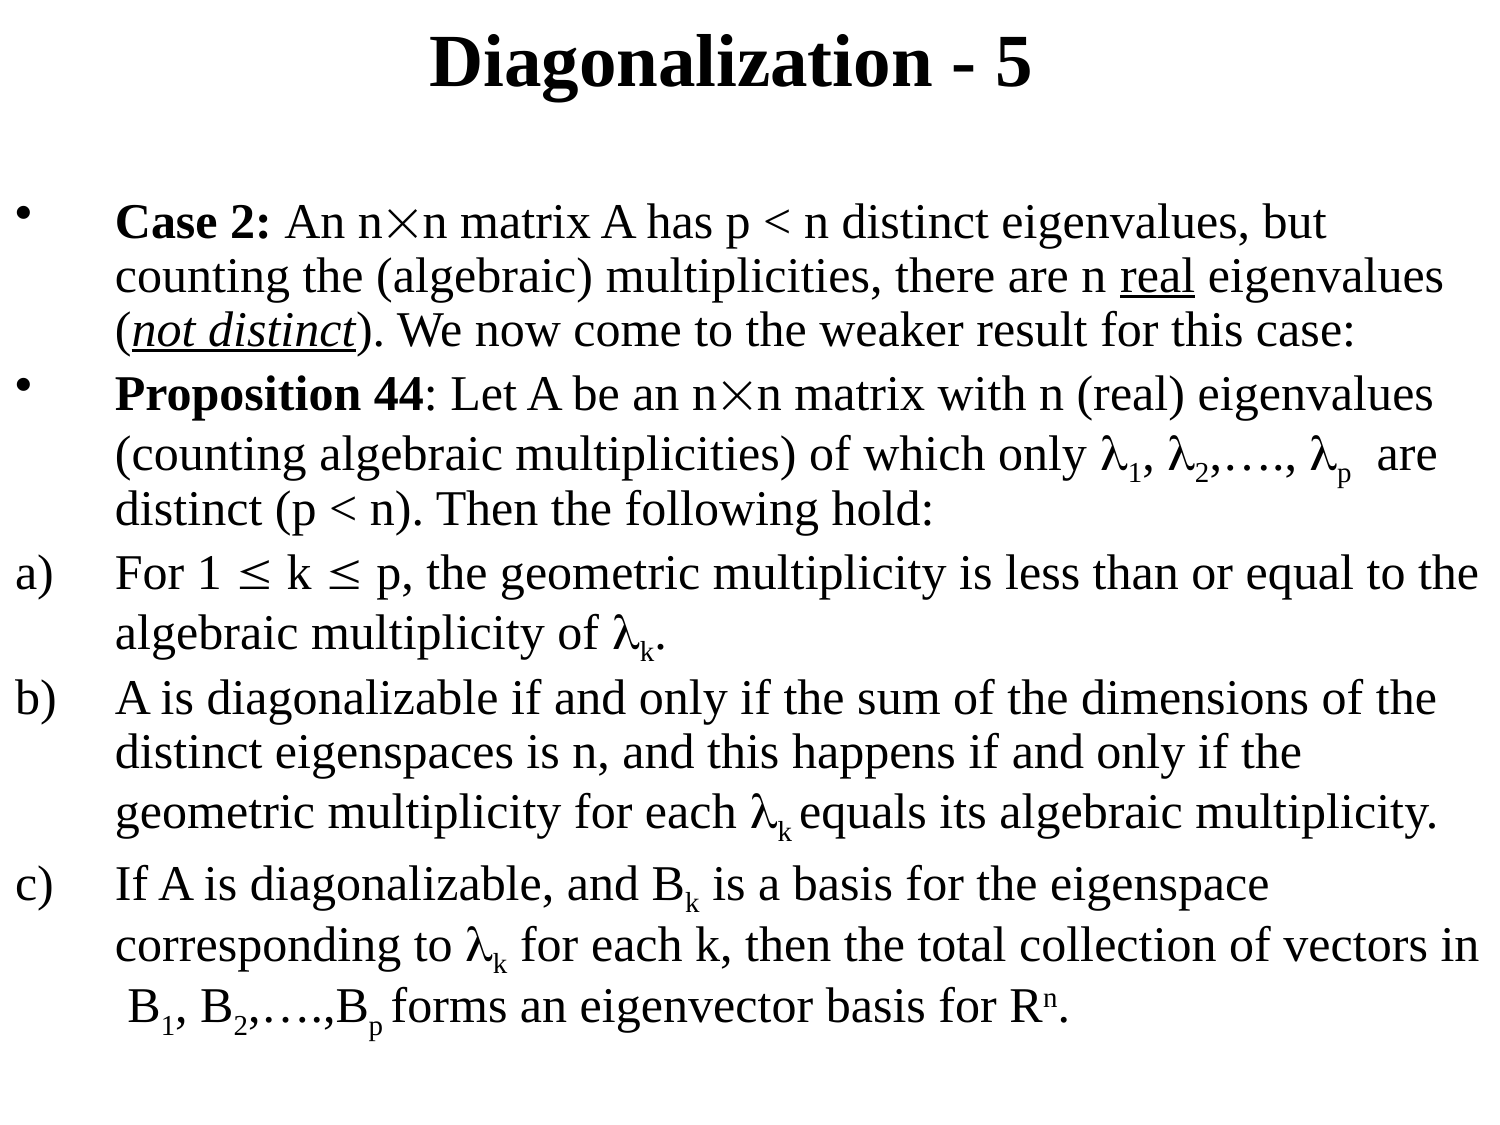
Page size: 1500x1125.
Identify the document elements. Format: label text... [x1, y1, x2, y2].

title Diagonalization - 5 [37, 0, 1463, 113]
list Case 2: An nn matrix A has p < n distinct eigenvalues, but counting the (algebraic) multiplicities, there are n real eigenvalues (not distinct). We now come to the weaker result for this case: Proposition 44: Let A be an nn matrix with n (real) eigenvalues (counting algebraic multiplicities) of which only 1, 2,…., p are distinct (p < n). Then the following hold: For 1  k  p, the geometric multiplicity is less than or equal to the algebraic multiplicity of k. A is diagonalizable if and only if the sum of the dimensions of the distinct eigenspaces is n, and this happens if and only if the geometric multiplicity for each k equals its algebraic multiplicity. If A is diagonalizable, and Bk is a basis for the eigenspace corresponding to k for each k, then the total collection of vectors in B1, B2,….,Bp forms an eigenvector basis for Rn. [0, 187, 1500, 1125]
